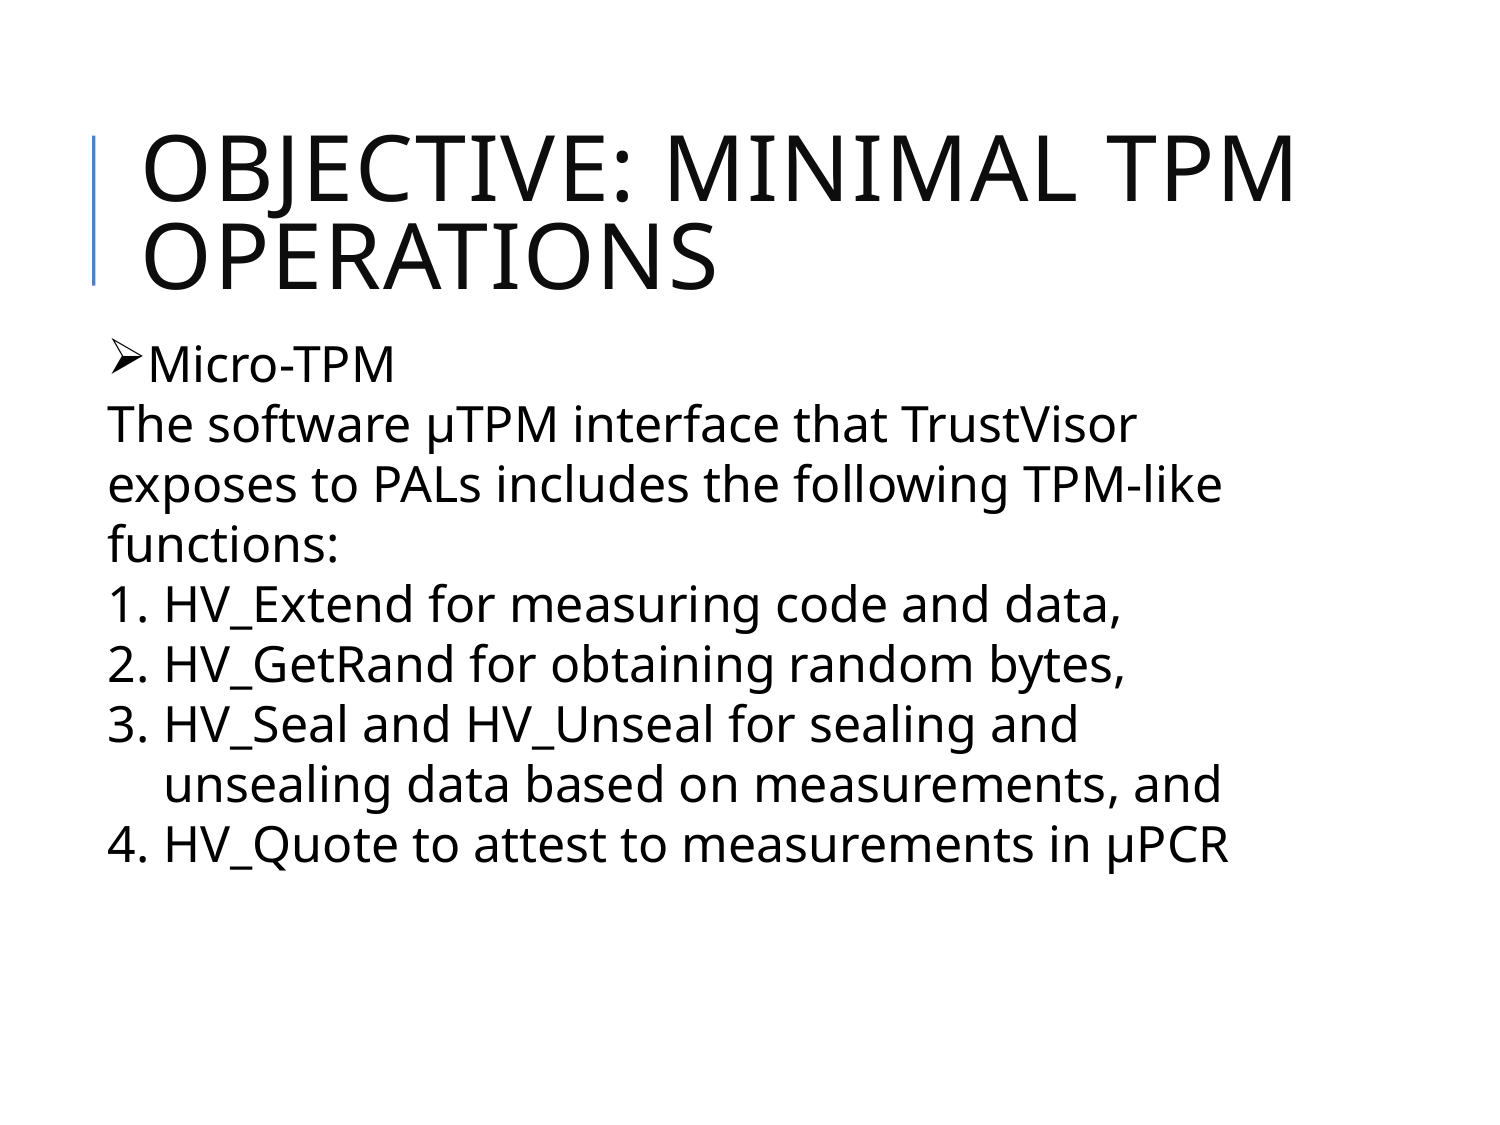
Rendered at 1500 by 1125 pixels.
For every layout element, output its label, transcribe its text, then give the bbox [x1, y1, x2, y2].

text_box Objective: Minimal TPM operations [125, 95, 1322, 342]
text_box Micro-TPM The software µTPM interface that TrustVisor exposes to PALs includes the following TPM-like functions: HV_Extend for measuring code and data, HV_GetRand for obtaining random bytes, HV_Seal and HV_Unseal for sealing and unsealing data based on measurements, and HV_Quote to attest to measurements in µPCR [99, 324, 1296, 985]
